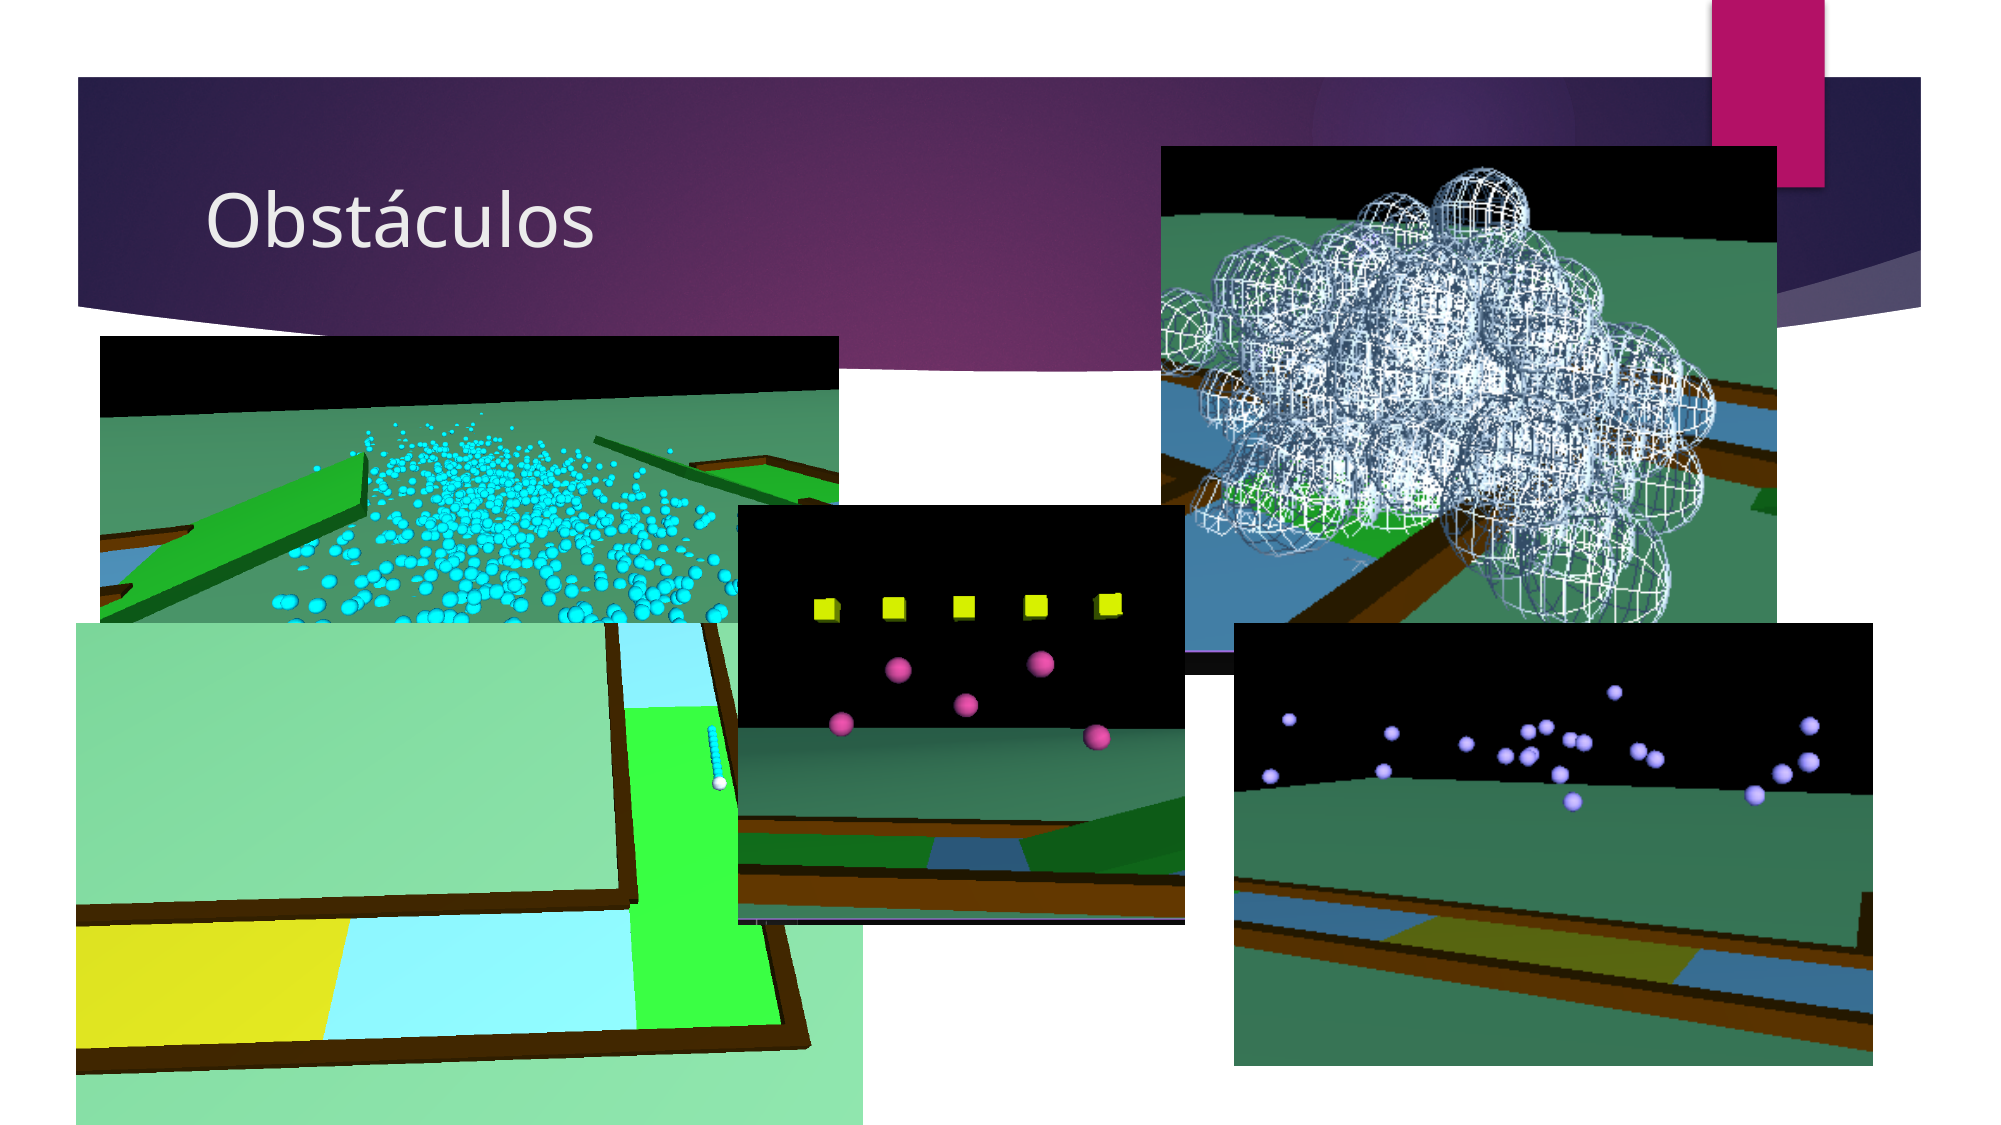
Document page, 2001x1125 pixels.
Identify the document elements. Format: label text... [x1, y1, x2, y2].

title Obstáculos [189, 159, 1155, 276]
picture [76, 146, 1873, 1125]
